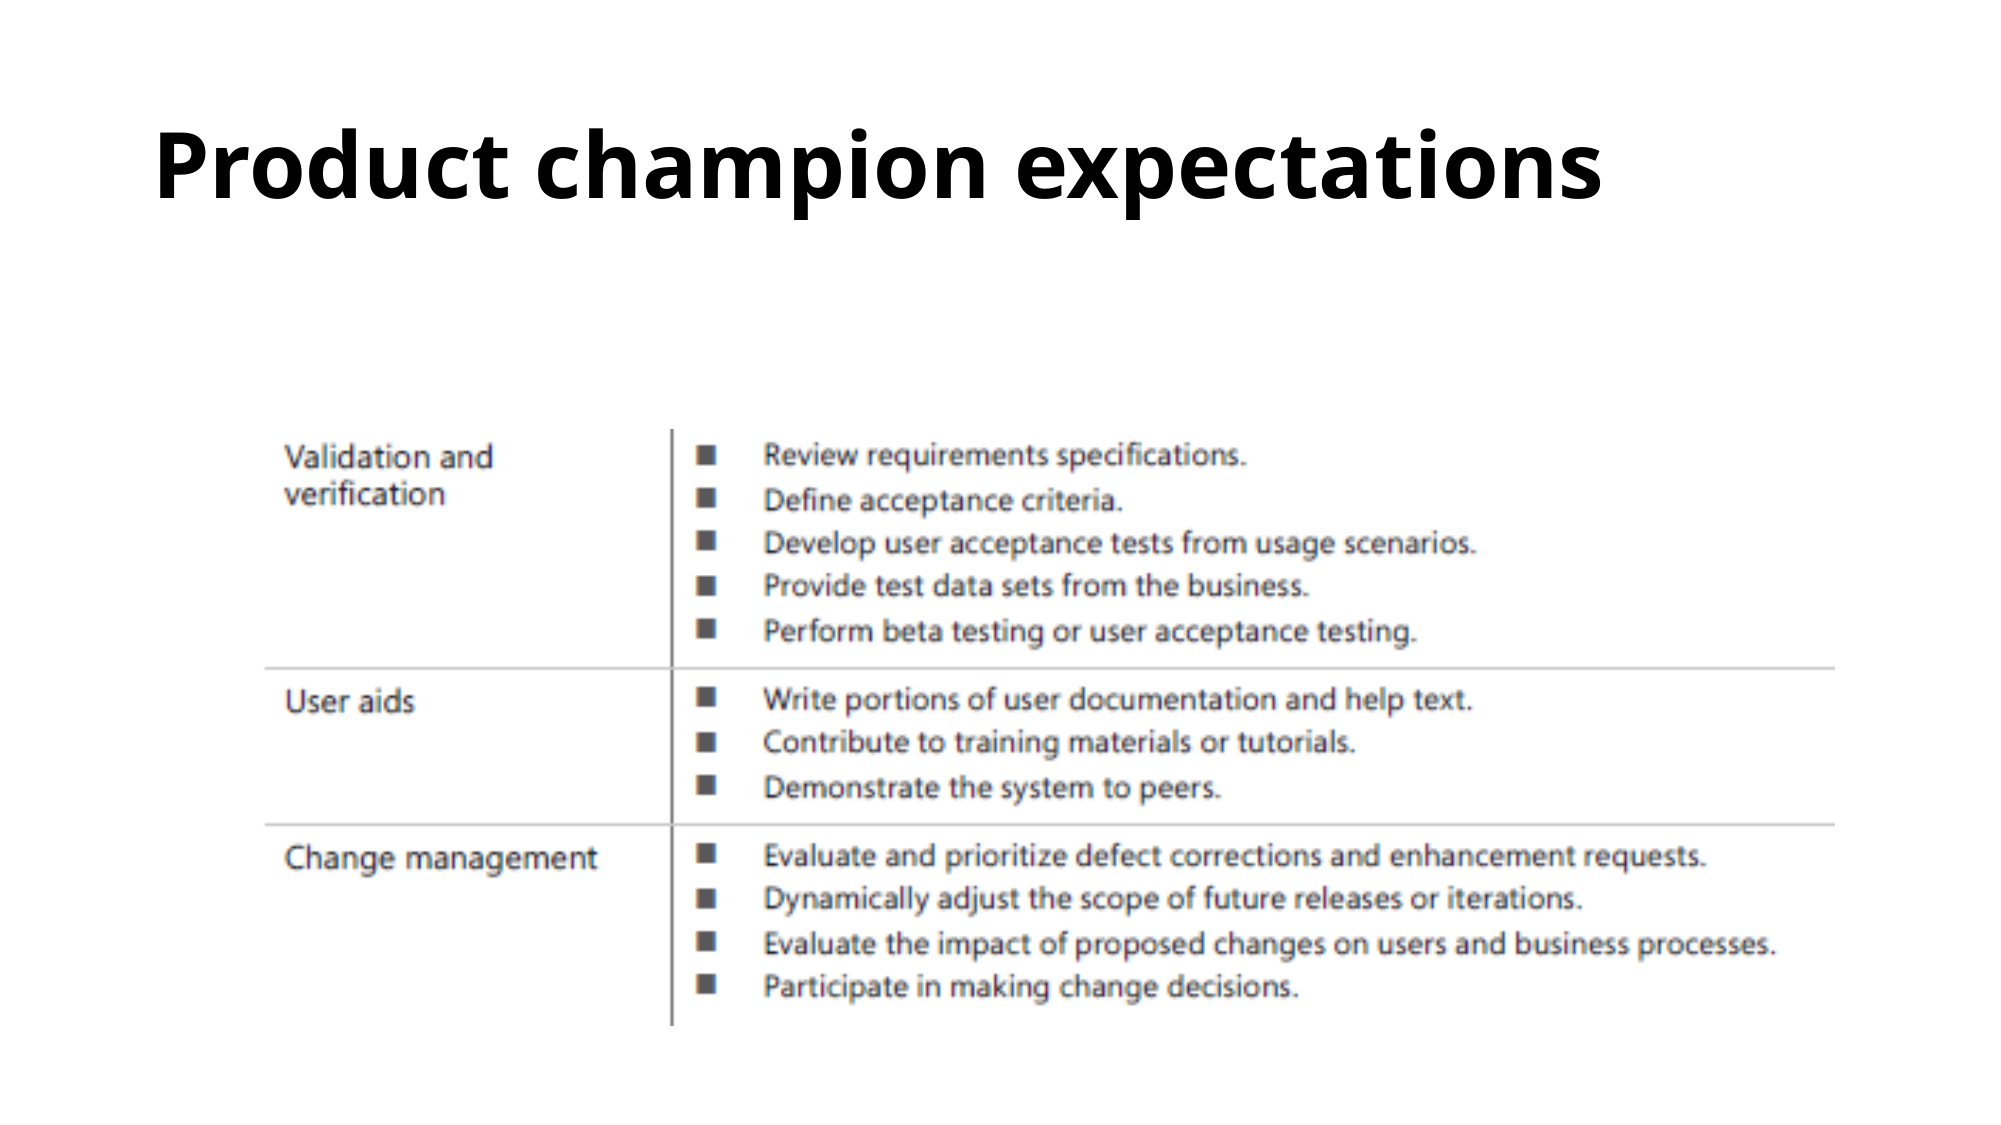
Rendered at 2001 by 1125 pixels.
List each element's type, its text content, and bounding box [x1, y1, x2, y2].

picture [259, 429, 1835, 1026]
text_box Product champion expectations [137, 59, 1863, 278]
